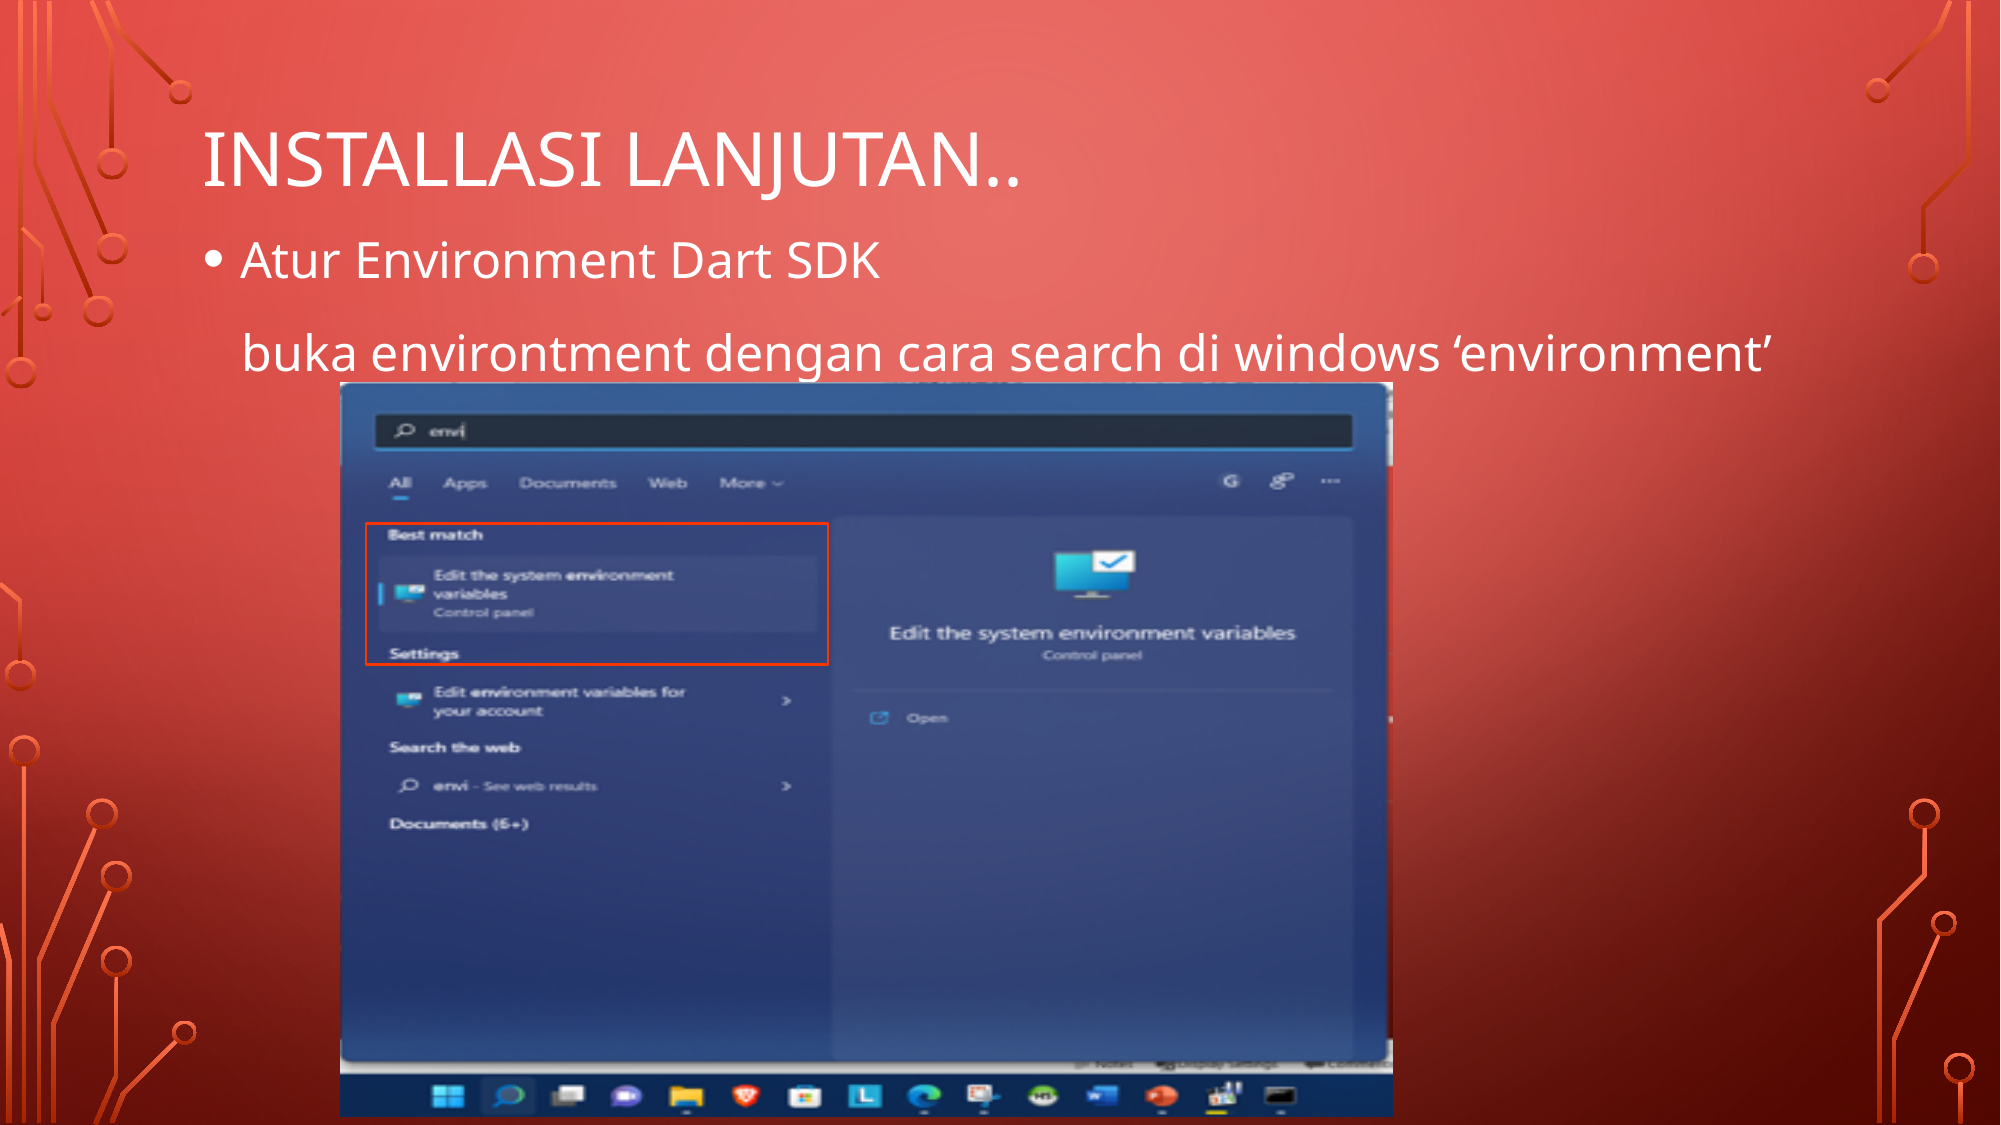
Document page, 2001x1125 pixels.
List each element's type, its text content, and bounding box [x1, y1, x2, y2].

title Installasi lanjutan.. [187, 41, 1813, 208]
picture [339, 381, 1393, 1117]
list Atur Environment Dart SDK buka environtment dengan cara search di windows ‘environment’ [187, 208, 1813, 498]
